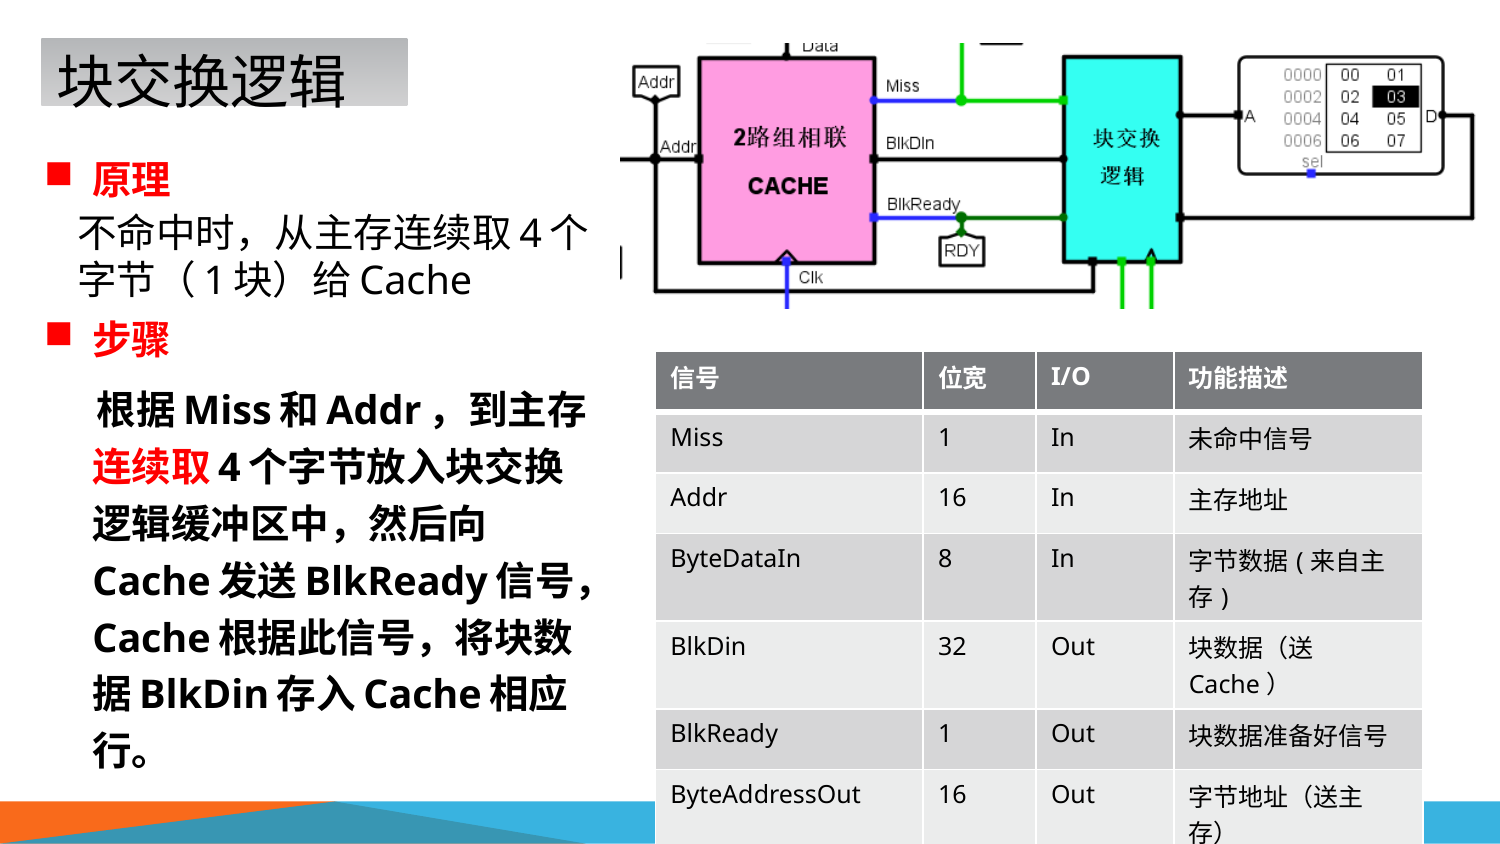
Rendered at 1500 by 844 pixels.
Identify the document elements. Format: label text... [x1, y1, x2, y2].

table_cell 字节地址（送主存） [1175, 770, 1422, 844]
table_header 功能描述 [1175, 352, 1422, 409]
table_cell Out [1037, 710, 1173, 769]
table_cell 块数据（送Cache） [1175, 622, 1422, 708]
table_cell 8 [924, 534, 1035, 620]
table_cell In [1037, 534, 1173, 620]
table_cell ByteDataIn [656, 534, 922, 620]
table_cell 16 [924, 474, 1035, 533]
table_cell 字节数据(来自主存) [1175, 534, 1422, 620]
table_cell 32 [924, 622, 1035, 708]
table_cell Addr [656, 474, 922, 533]
title 块交换逻辑 [41, 38, 408, 106]
table_header 信号 [656, 352, 922, 409]
table_cell Miss [656, 415, 922, 472]
table_header 位宽 [924, 352, 1035, 409]
table_cell ByteAddressOut [656, 770, 922, 844]
table_cell Out [1037, 770, 1173, 844]
table_cell In [1037, 474, 1173, 533]
table_cell BlkDin [656, 622, 922, 708]
list 原理 不命中时，从主存连续取4个字节（1块）给Cache 步骤 根据Miss和Addr，到主存连续取4个字节放入块交换逻辑缓冲区中，然后向Cache发送BlkReady信号，Cache根据此信号，将块数据BlkDin存入Cache相应行。 [29, 147, 609, 789]
picture [619, 43, 1480, 309]
table_cell In [1037, 415, 1173, 472]
table_header I/O [1037, 352, 1173, 409]
table_cell 1 [924, 710, 1035, 769]
table_cell BlkReady [656, 710, 922, 769]
table_cell 16 [924, 770, 1035, 844]
table_cell 1 [924, 415, 1035, 472]
table_cell 未命中信号 [1175, 415, 1422, 472]
table_cell 主存地址 [1175, 474, 1422, 533]
table_cell Out [1037, 622, 1173, 708]
table_cell 块数据准备好信号 [1175, 710, 1422, 769]
